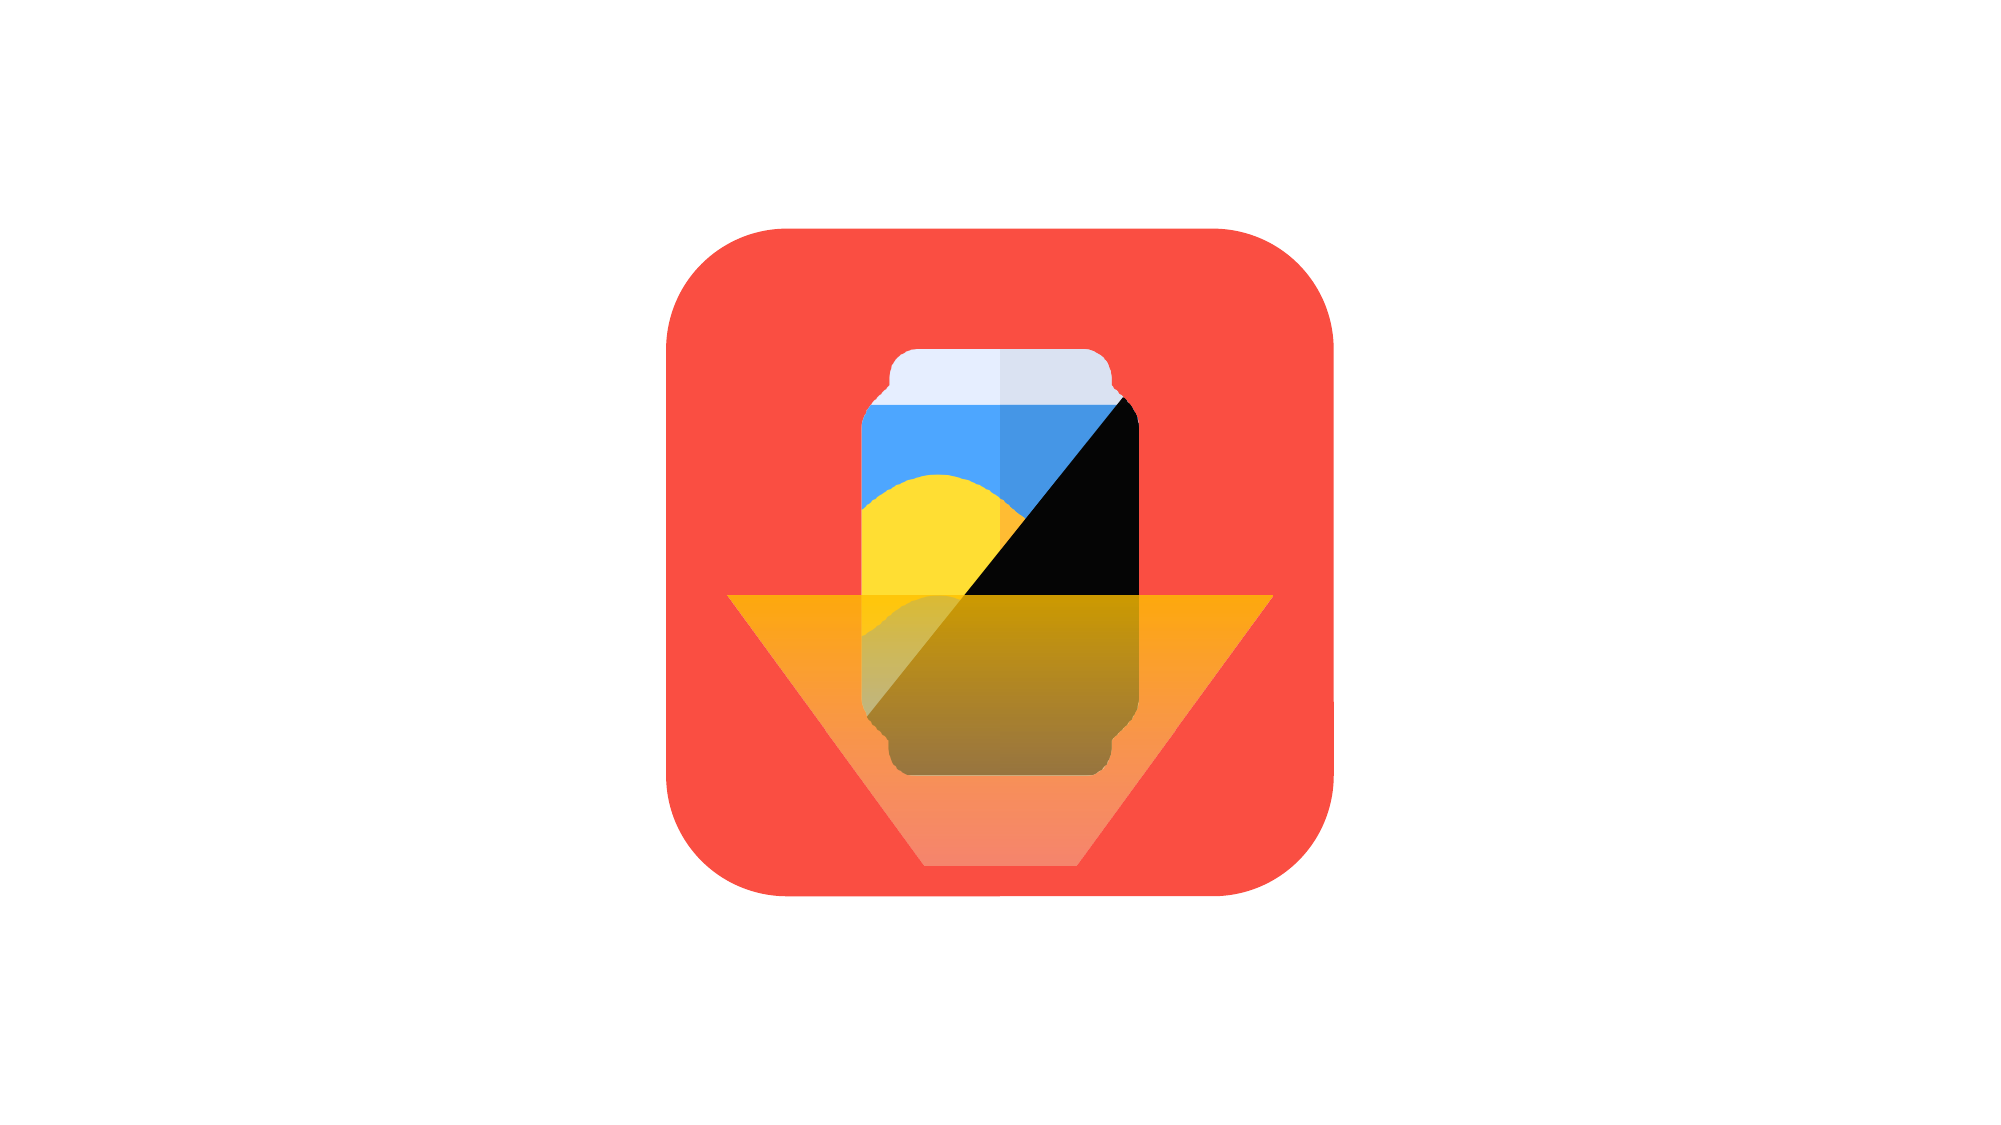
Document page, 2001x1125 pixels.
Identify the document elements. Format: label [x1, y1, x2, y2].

text_box [666, 228, 1334, 897]
